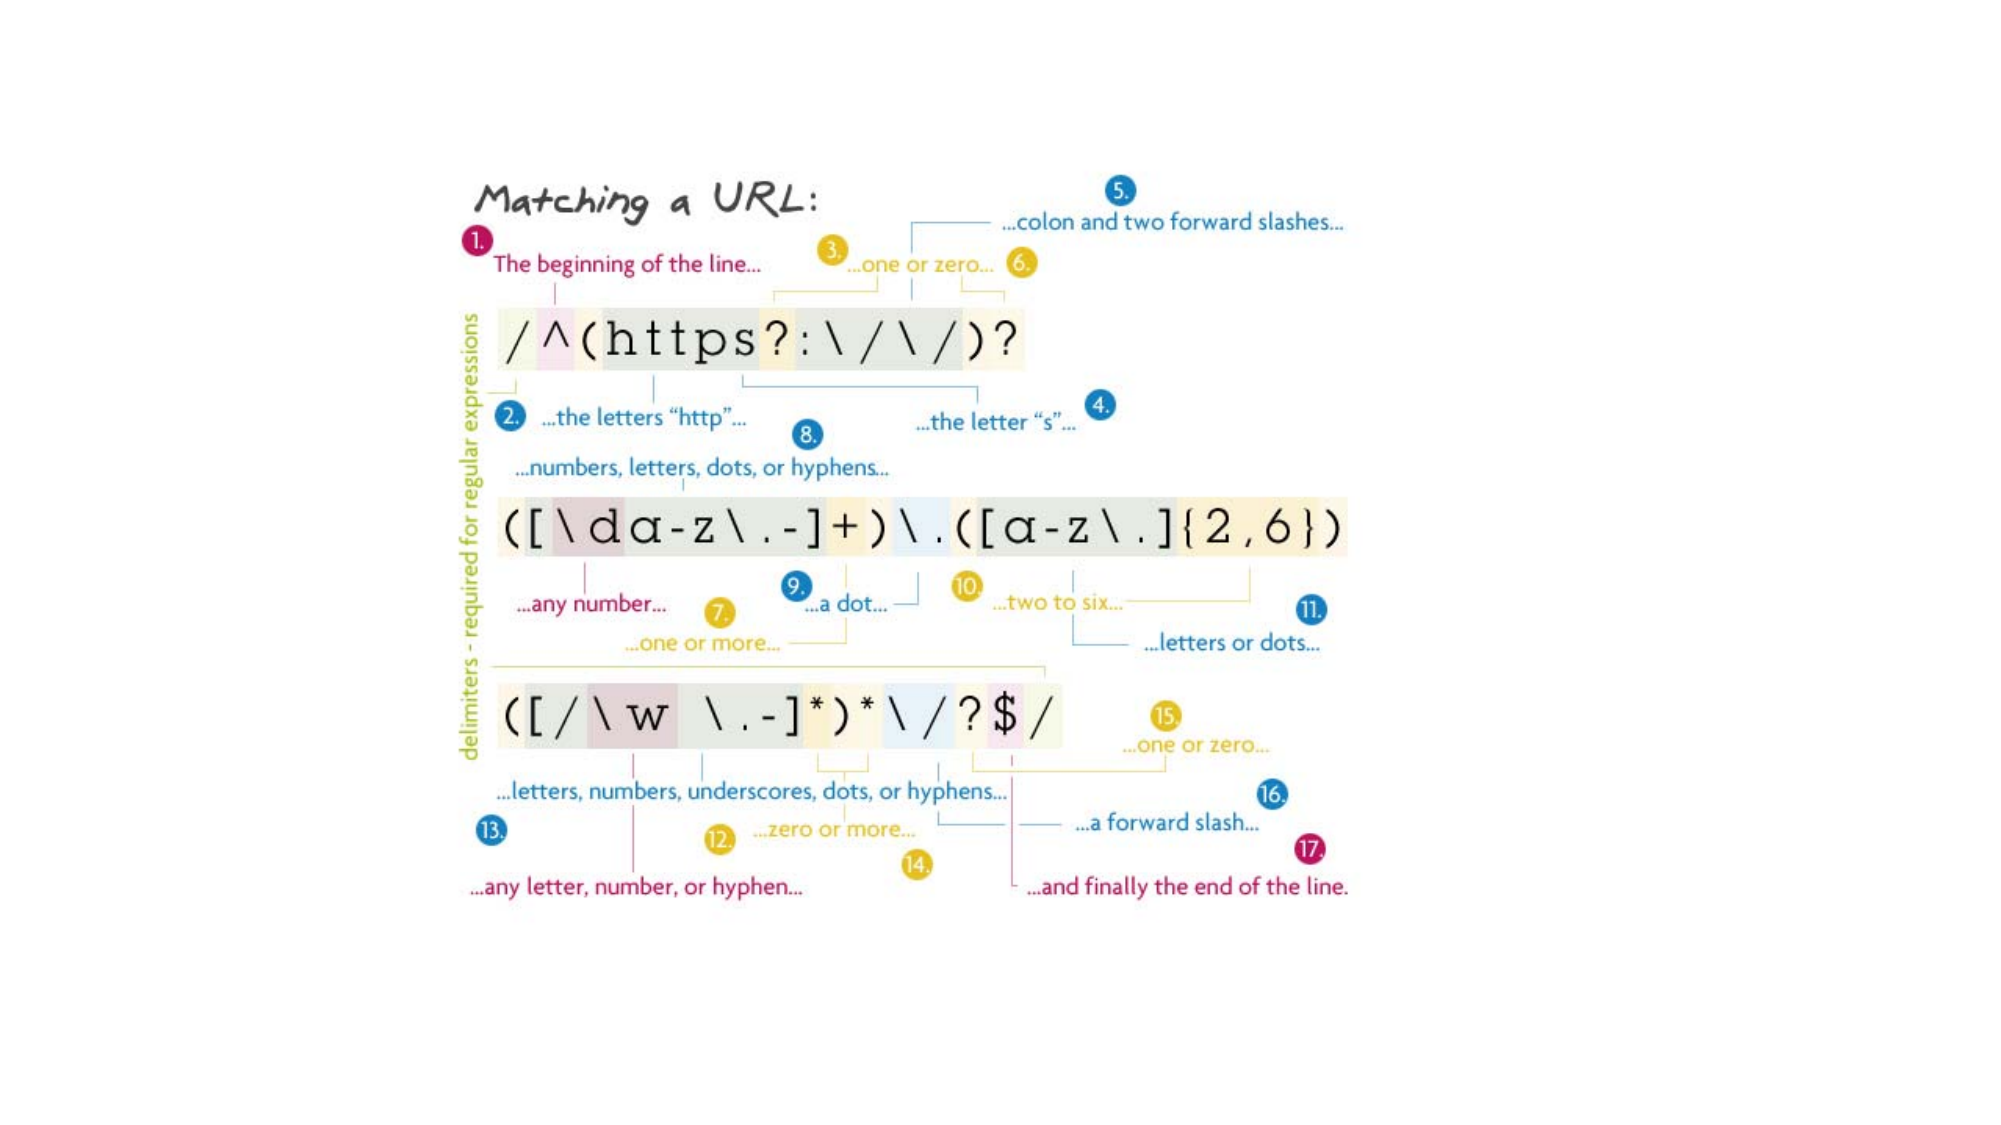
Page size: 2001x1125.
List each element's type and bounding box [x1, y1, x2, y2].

picture [434, 147, 1373, 929]
